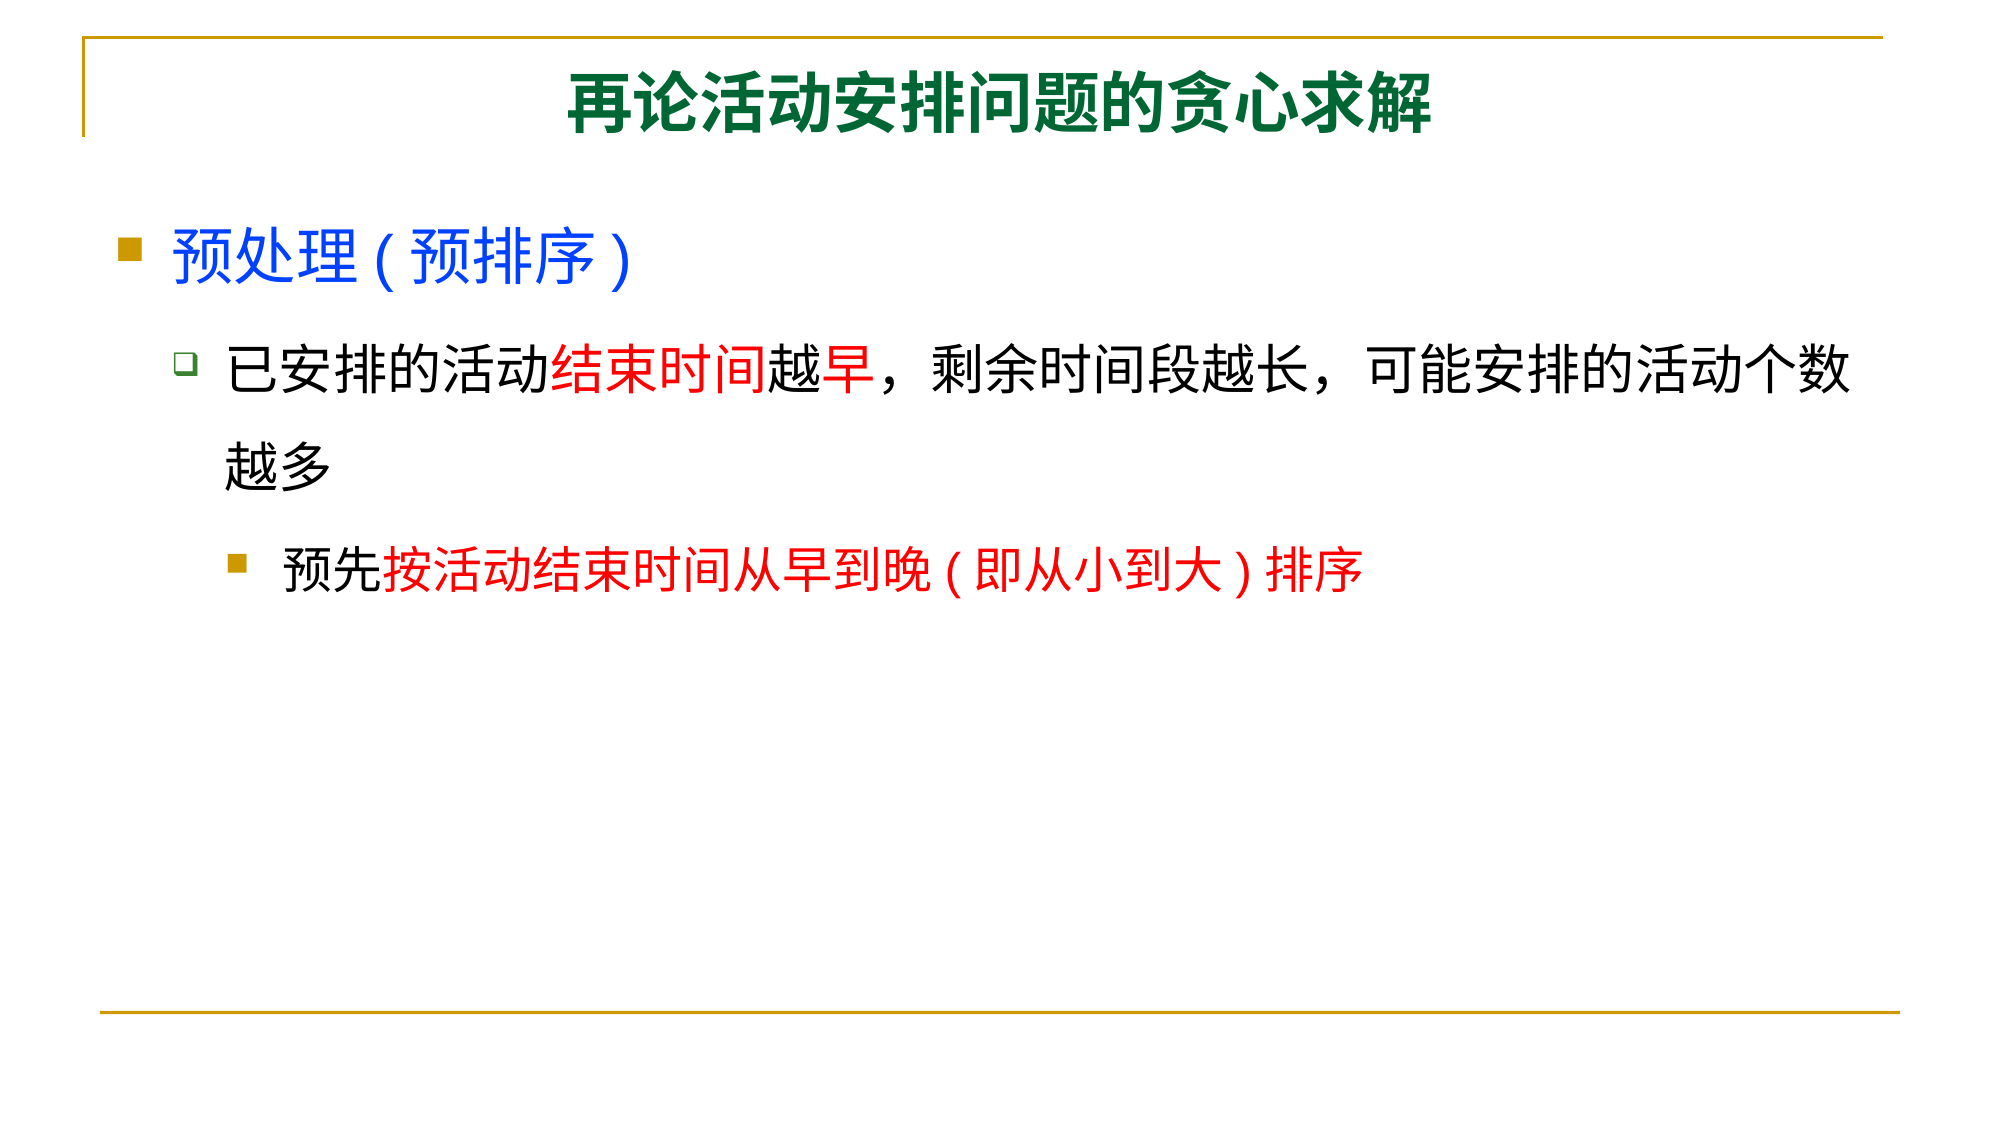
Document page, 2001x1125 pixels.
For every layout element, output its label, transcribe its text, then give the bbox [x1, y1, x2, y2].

list 预处理(预排序) 已安排的活动结束时间越早，剩余时间段越长，可能安排的活动个数越多 预先按活动结束时间从早到晚(即从小到大)排序 [99, 172, 1900, 1006]
title 再论活动安排问题的贪心求解 [99, 45, 1900, 161]
